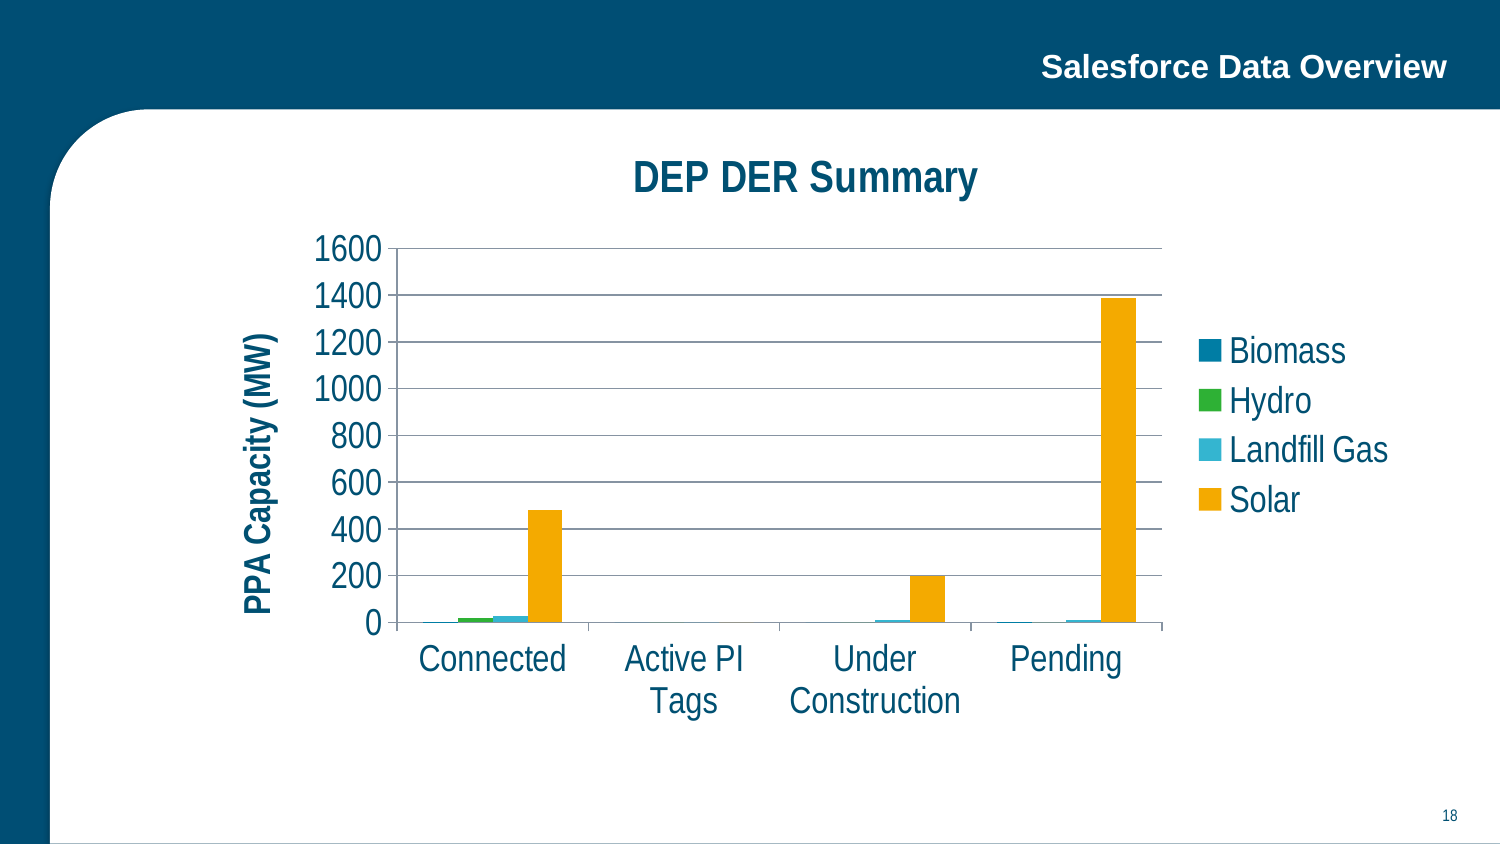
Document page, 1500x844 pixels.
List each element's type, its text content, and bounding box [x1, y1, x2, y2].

slide_number 18 [1122, 796, 1474, 844]
chart [197, 115, 1414, 735]
title Salesforce Data Overview [57, 29, 1463, 108]
